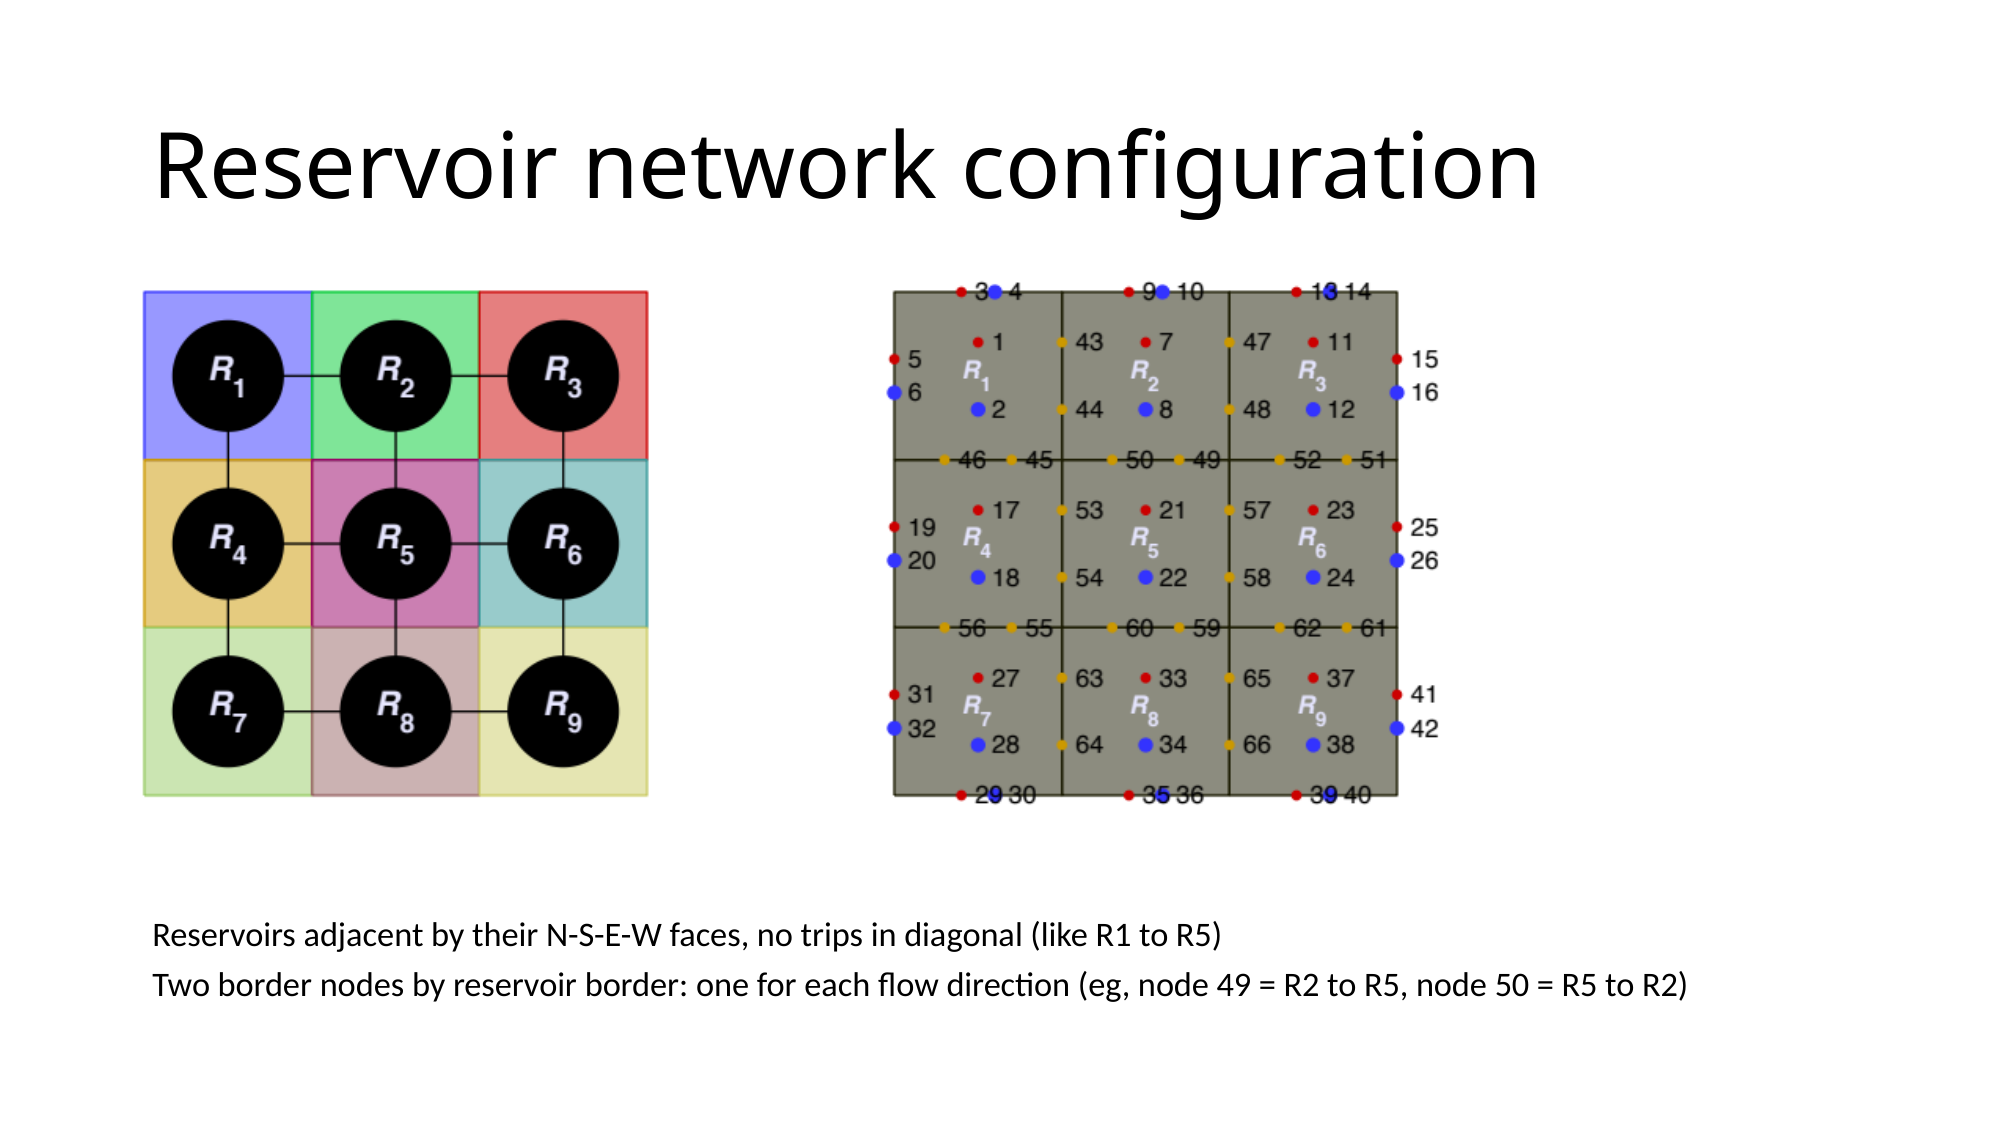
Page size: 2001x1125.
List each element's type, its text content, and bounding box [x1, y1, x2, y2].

text_box Reservoirs adjacent by their N-S-E-W faces, no trips in diagonal (like R1 to R5) Two border nodes by reservoir border: one for each flow direction (eg, node 49 = R2 to R5, node 50 = R5 to R2) [137, 909, 1863, 1014]
title Reservoir network configuration [137, 59, 1863, 278]
picture [18, 242, 1519, 843]
